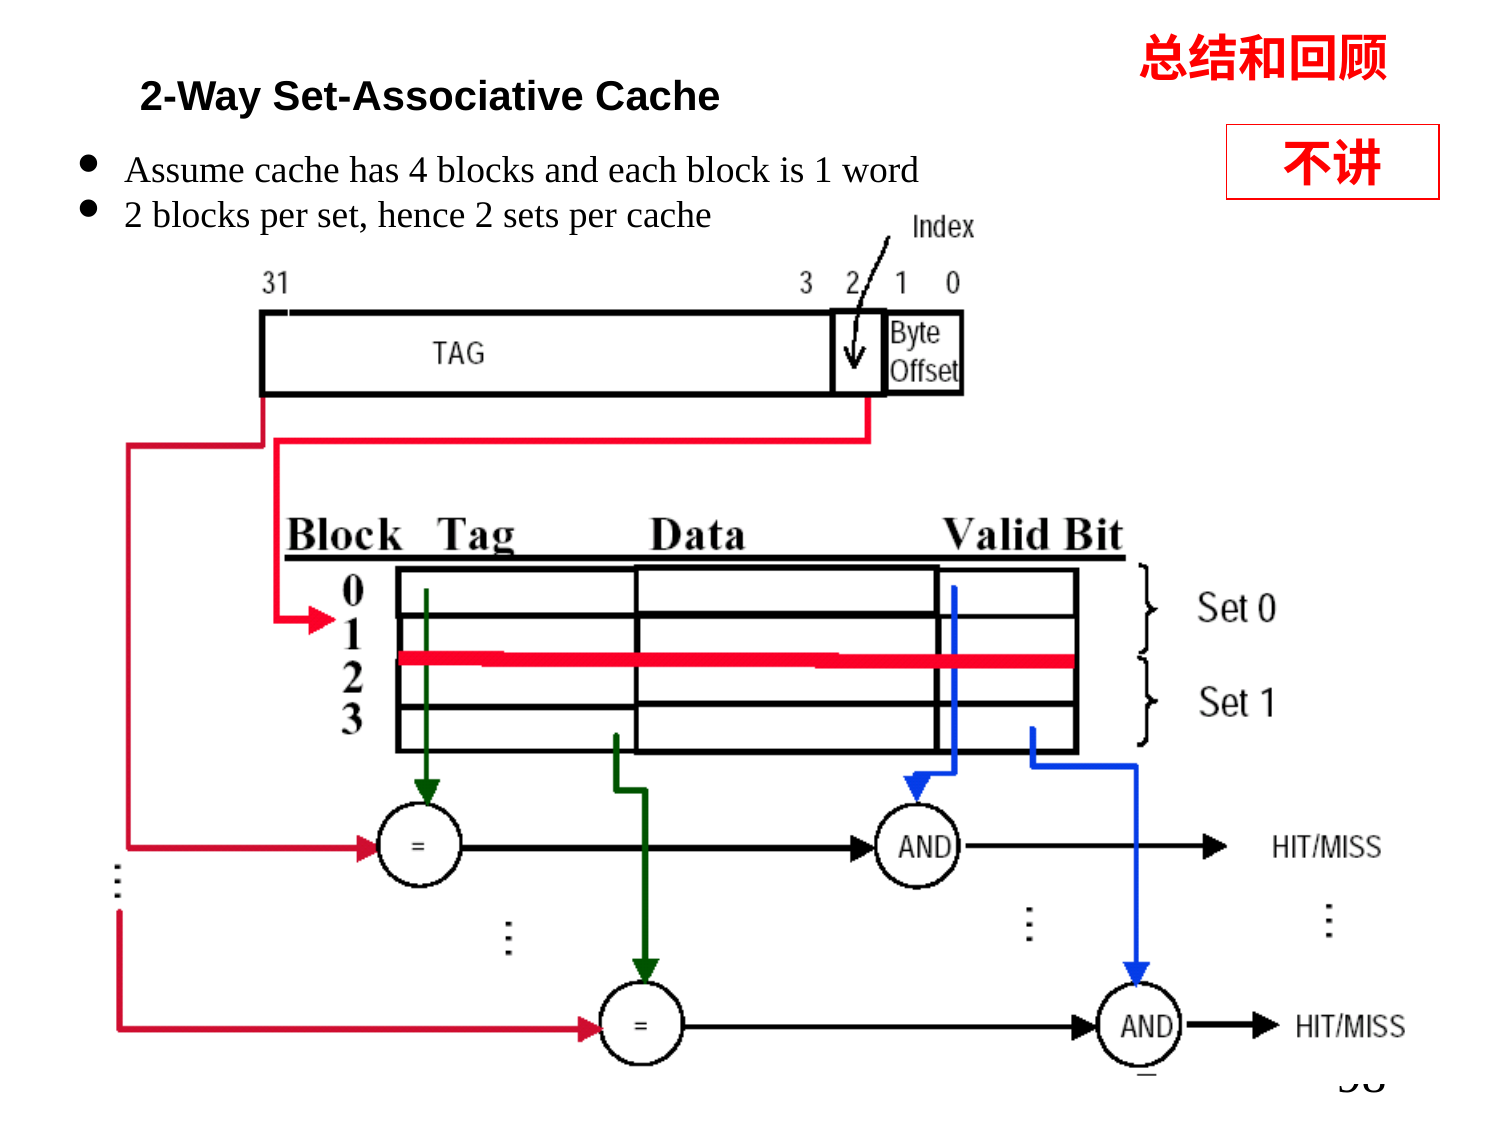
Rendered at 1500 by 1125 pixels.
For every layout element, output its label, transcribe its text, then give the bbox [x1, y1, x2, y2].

text_box 不讲 [1226, 124, 1440, 200]
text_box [99, 212, 1413, 1084]
text_box 总结和回顾 [1080, 18, 1447, 94]
list Assume cache has 4 blocks and each block is 1 word 2 blocks per set, hence 2 sets per cache [62, 137, 1450, 300]
title 2-Way Set-Associative Cache [125, 37, 1463, 150]
